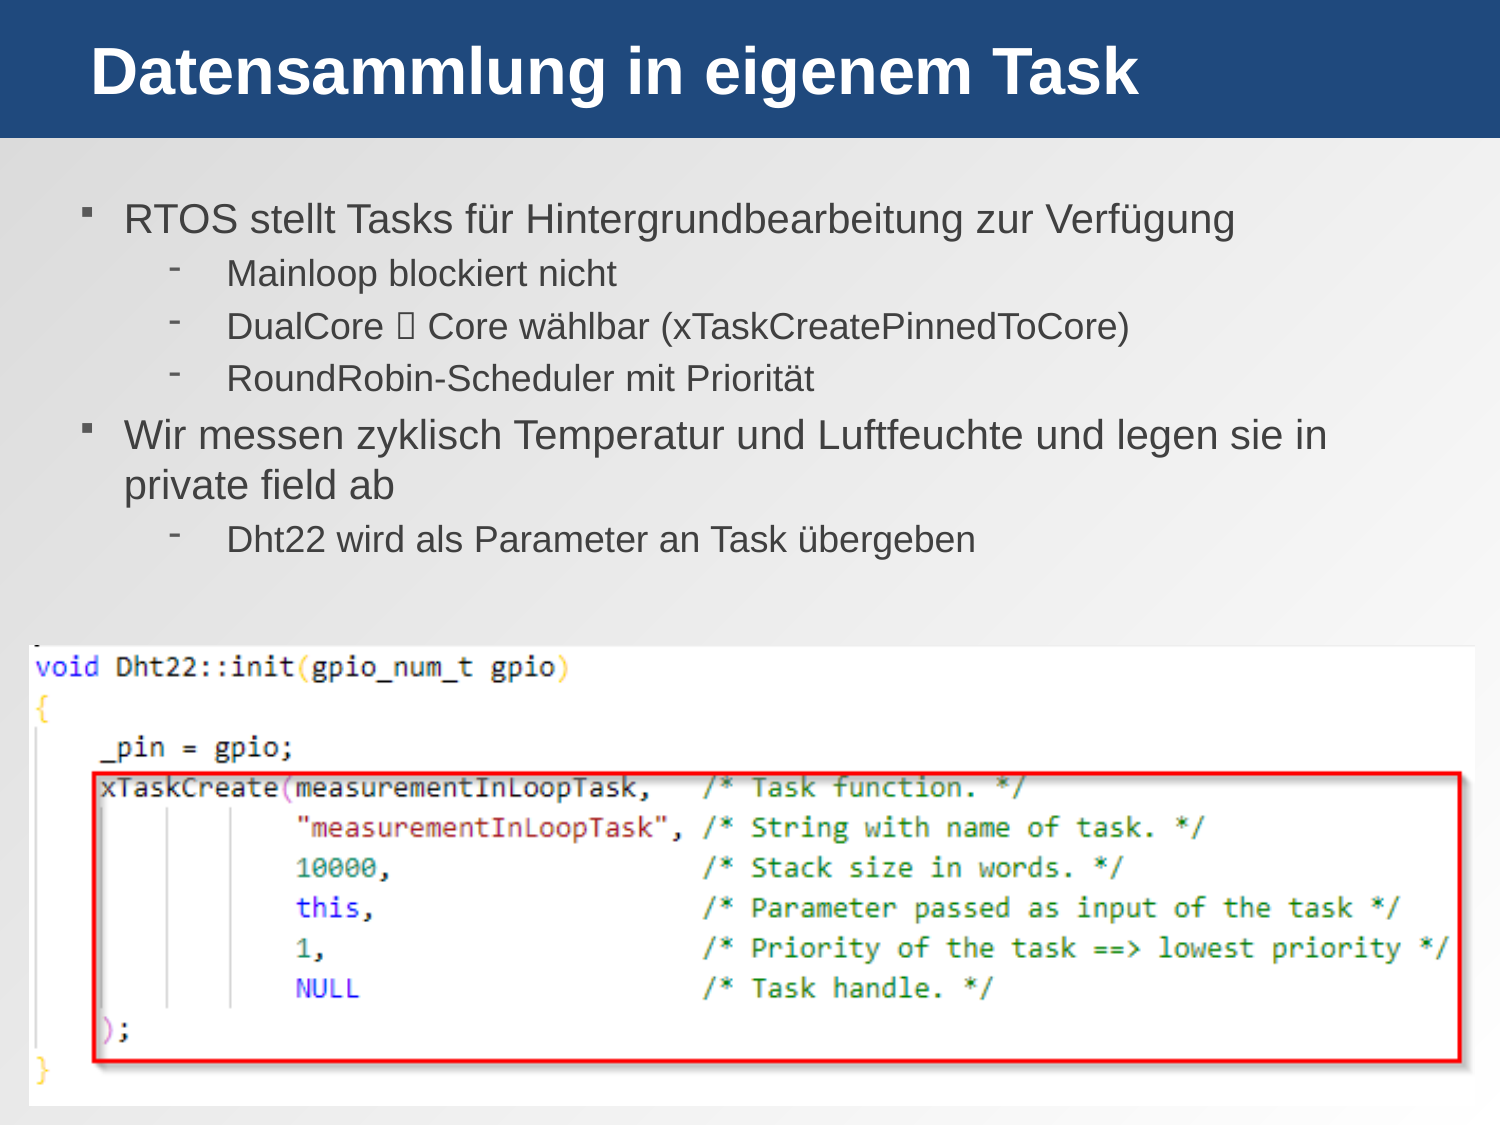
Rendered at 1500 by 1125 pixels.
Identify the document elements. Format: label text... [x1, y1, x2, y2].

title Datensammlung in eigenem Task [75, 20, 1425, 208]
list RTOS stellt Tasks für Hintergrundbearbeitung zur Verfügung Mainloop blockiert nicht DualCore  Core wählbar (xTaskCreatePinnedToCore) RoundRobin-Scheduler mit Priorität Wir messen zyklisch Temperatur und Luftfeuchte und legen sie in private field ab Dht22 wird als Parameter an Task übergeben [64, 184, 1412, 643]
picture [29, 644, 1476, 1107]
